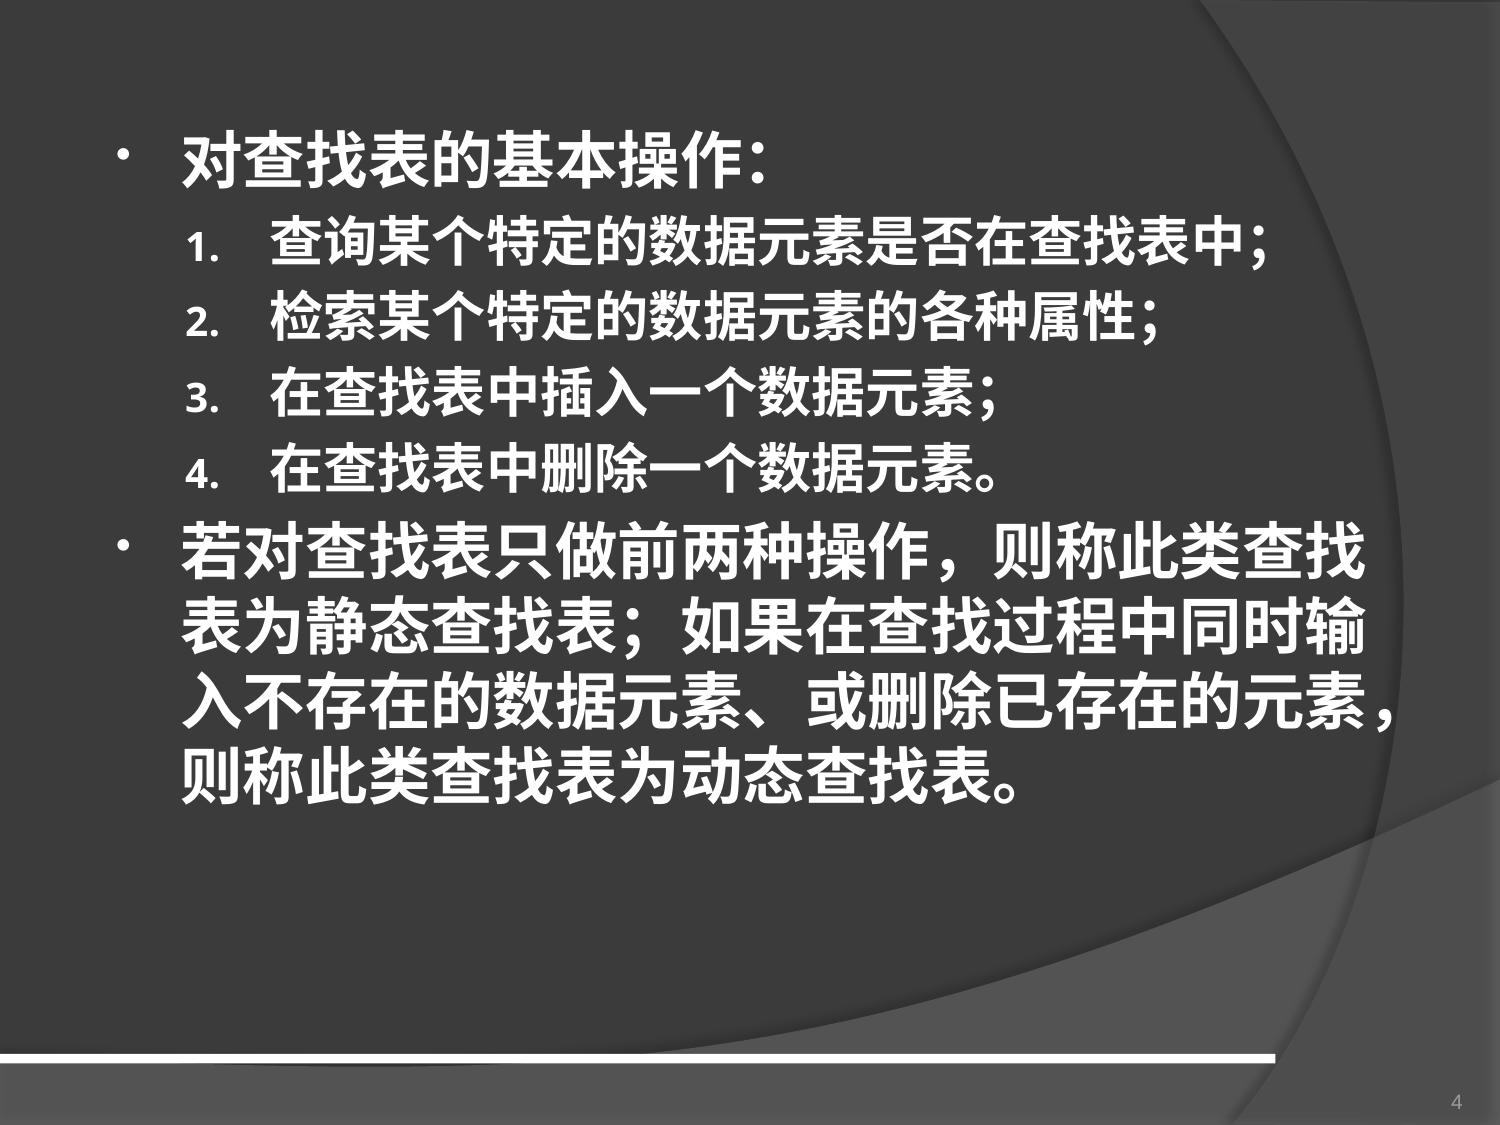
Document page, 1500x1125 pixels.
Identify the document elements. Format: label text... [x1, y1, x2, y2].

slide_number 4 [1337, 1053, 1463, 1114]
list 对查找表的基本操作： 查询某个特定的数据元素是否在查找表中； 检索某个特定的数据元素的各种属性； 在查找表中插入一个数据元素； 在查找表中删除一个数据元素。 若对查找表只做前两种操作，则称此类查找表为静态查找表；如果在查找过程中同时输入不存在的数据元素、或删除已存在的元素，则称此类查找表为动态查找表。 [96, 113, 1400, 1064]
